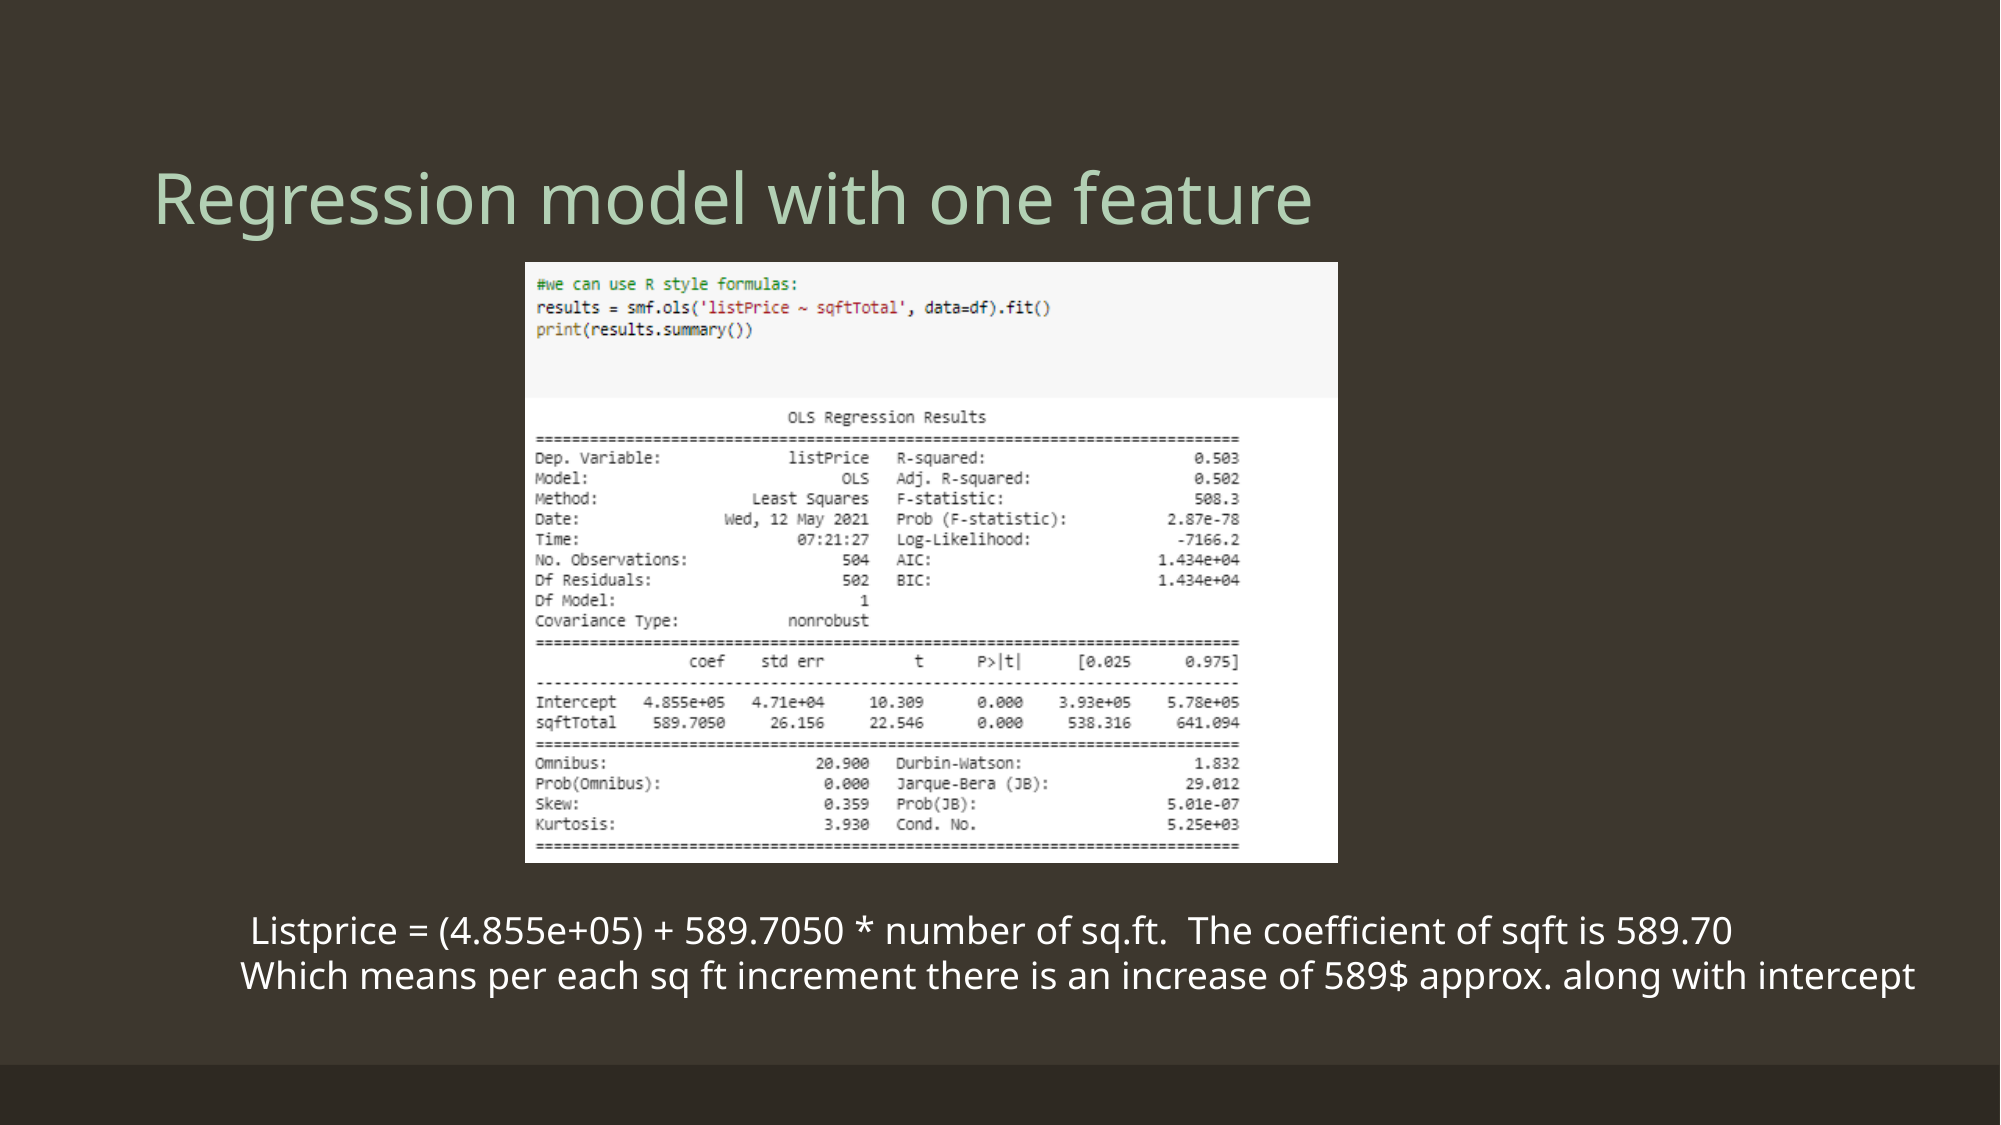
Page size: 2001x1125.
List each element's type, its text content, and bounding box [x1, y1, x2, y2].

title Regression model with one feature [137, 59, 1863, 248]
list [524, 262, 1338, 863]
text_box Listprice = (4.855e+05) + 589.7050 * number of sq.ft. The coefficient of sqft is 589.70 Which means per each sq ft increment there is an increase of 589$ approx. along with intercept [225, 899, 1932, 1005]
